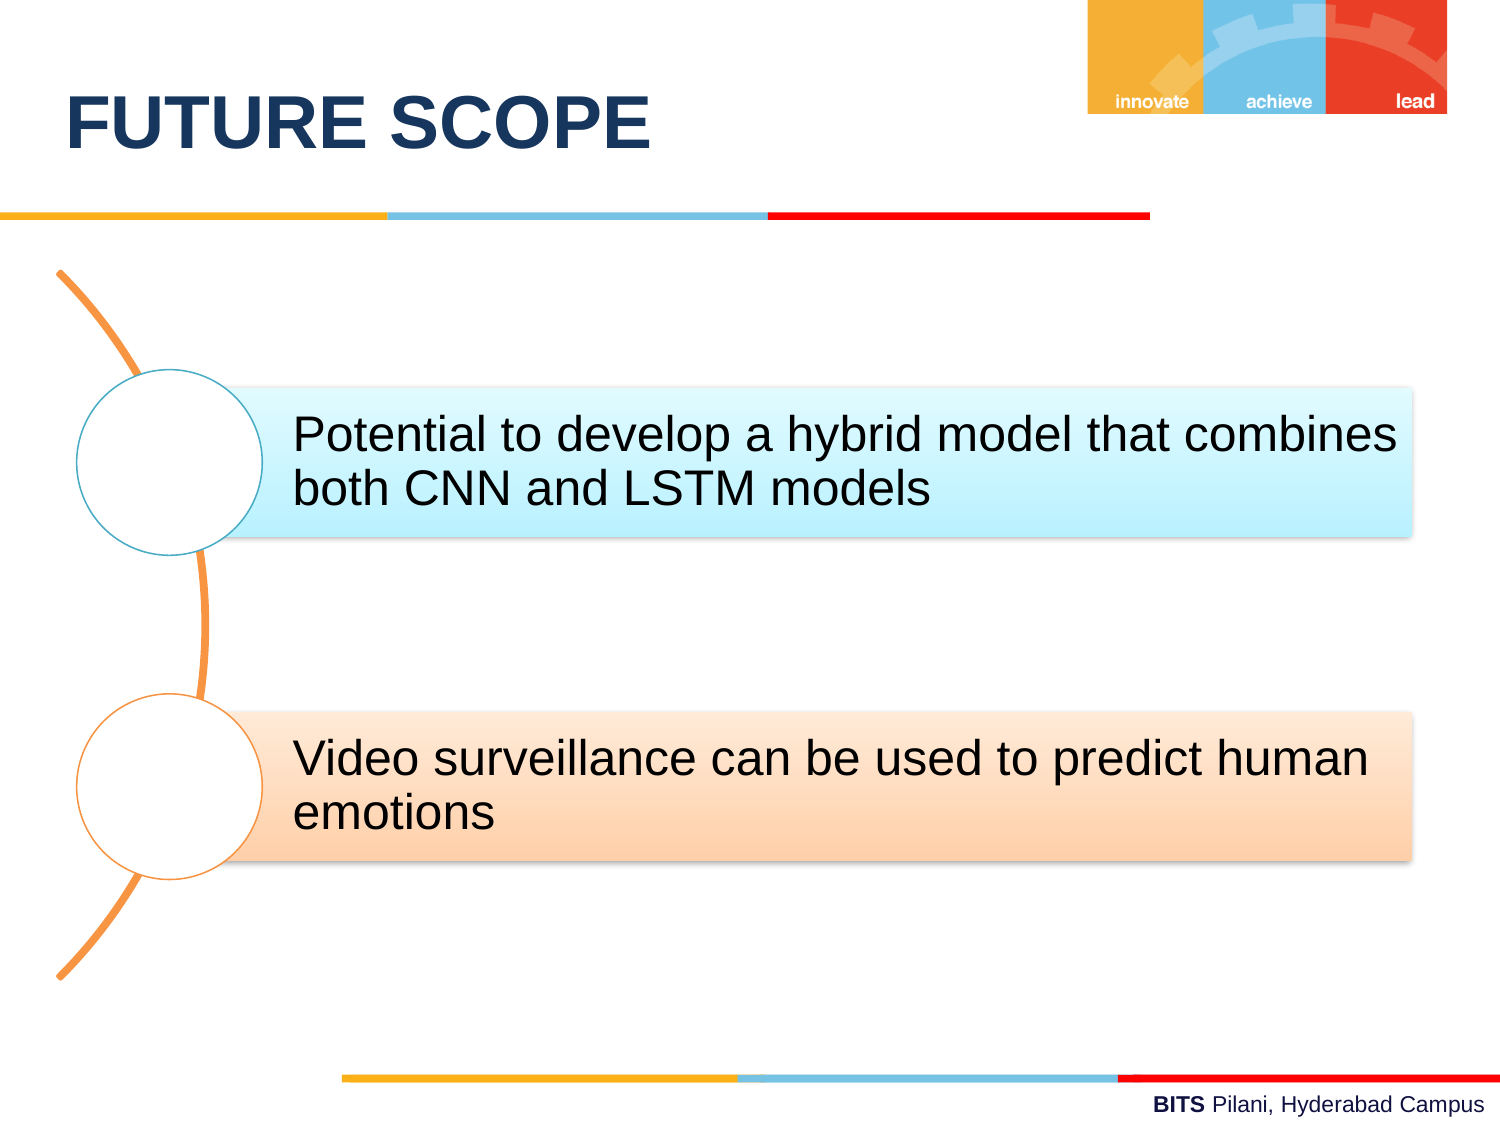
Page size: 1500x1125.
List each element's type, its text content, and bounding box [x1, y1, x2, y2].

list FUTURE SCOPE [50, 24, 1088, 121]
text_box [0, 125, 1412, 1125]
picture [1087, 0, 1448, 114]
